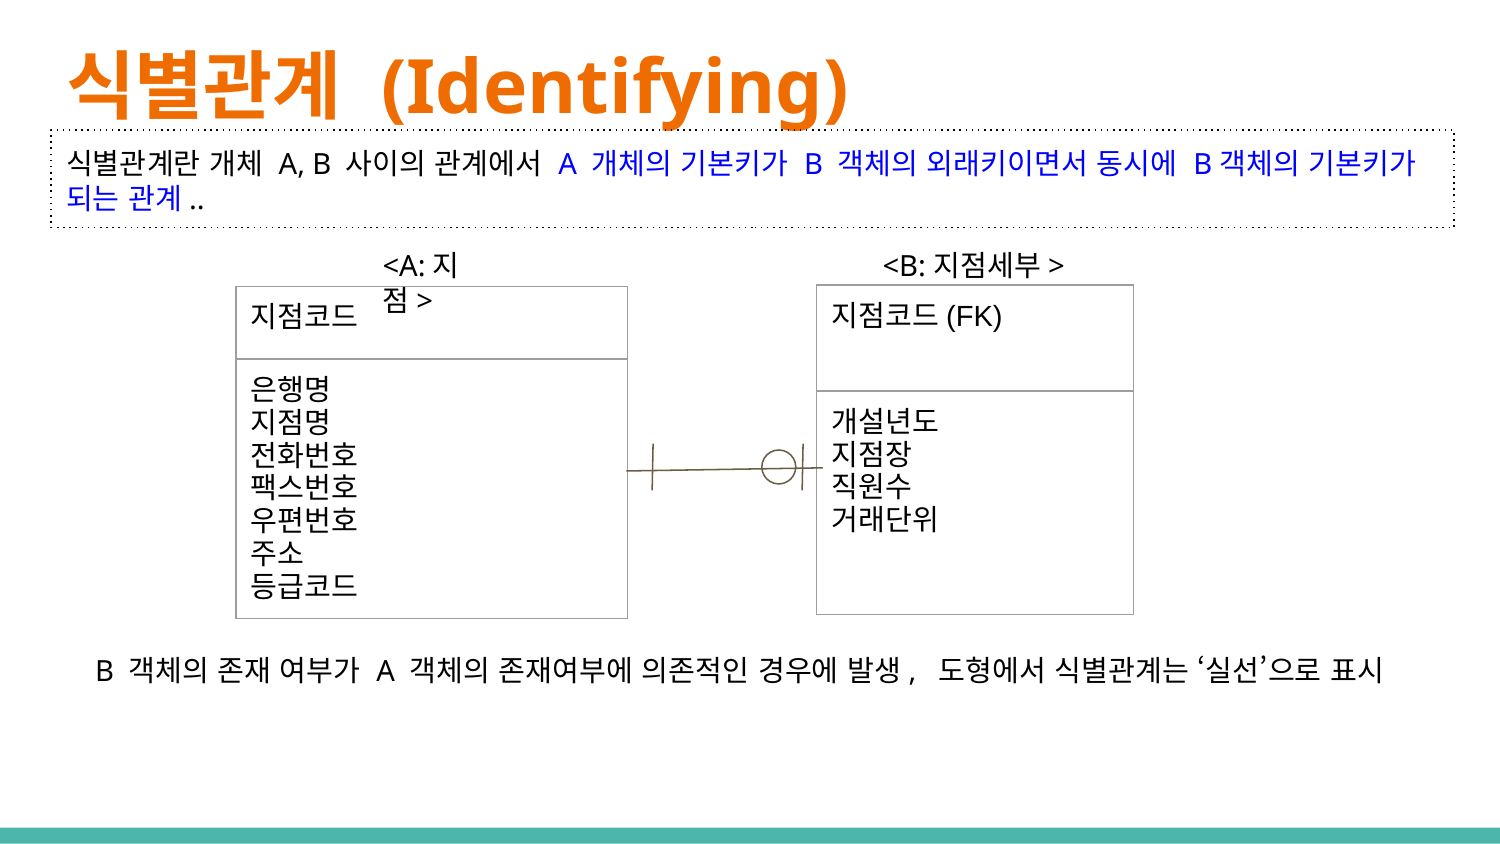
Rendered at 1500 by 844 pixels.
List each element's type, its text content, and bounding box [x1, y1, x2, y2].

text_box <B:지점세부> [867, 232, 1090, 286]
text_box <A:지점> [367, 232, 525, 286]
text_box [808, 467, 823, 472]
table_cell 개설년도 지점장 직원수 거래단위 [817, 392, 1133, 614]
text_box [766, 479, 791, 484]
table_cell 은행명 지점명 전화번호 팩스번호 우편번호 주소 등급코드 [237, 360, 627, 618]
title 식별관계 (Identifying) [51, 23, 1449, 130]
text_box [658, 467, 796, 472]
table_header 지점코드 [237, 287, 627, 358]
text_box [626, 467, 646, 472]
text_box 식별관계란 개체 A, B 사이의 관계에서 A 개체의 기본키가 B 객체의 외래키이면서 동시에 B객체의 기본키가 되는 관계.. [50, 130, 1455, 228]
table_header 지점코드(FK) [817, 286, 1133, 390]
text_box [761, 450, 796, 466]
text_box B 객체의 존재 여부가 A 객체의 존재여부에 의존적인 경우에 발생, 도형에서 식별관계는 ‘실선’으로 표시 [80, 637, 1443, 772]
